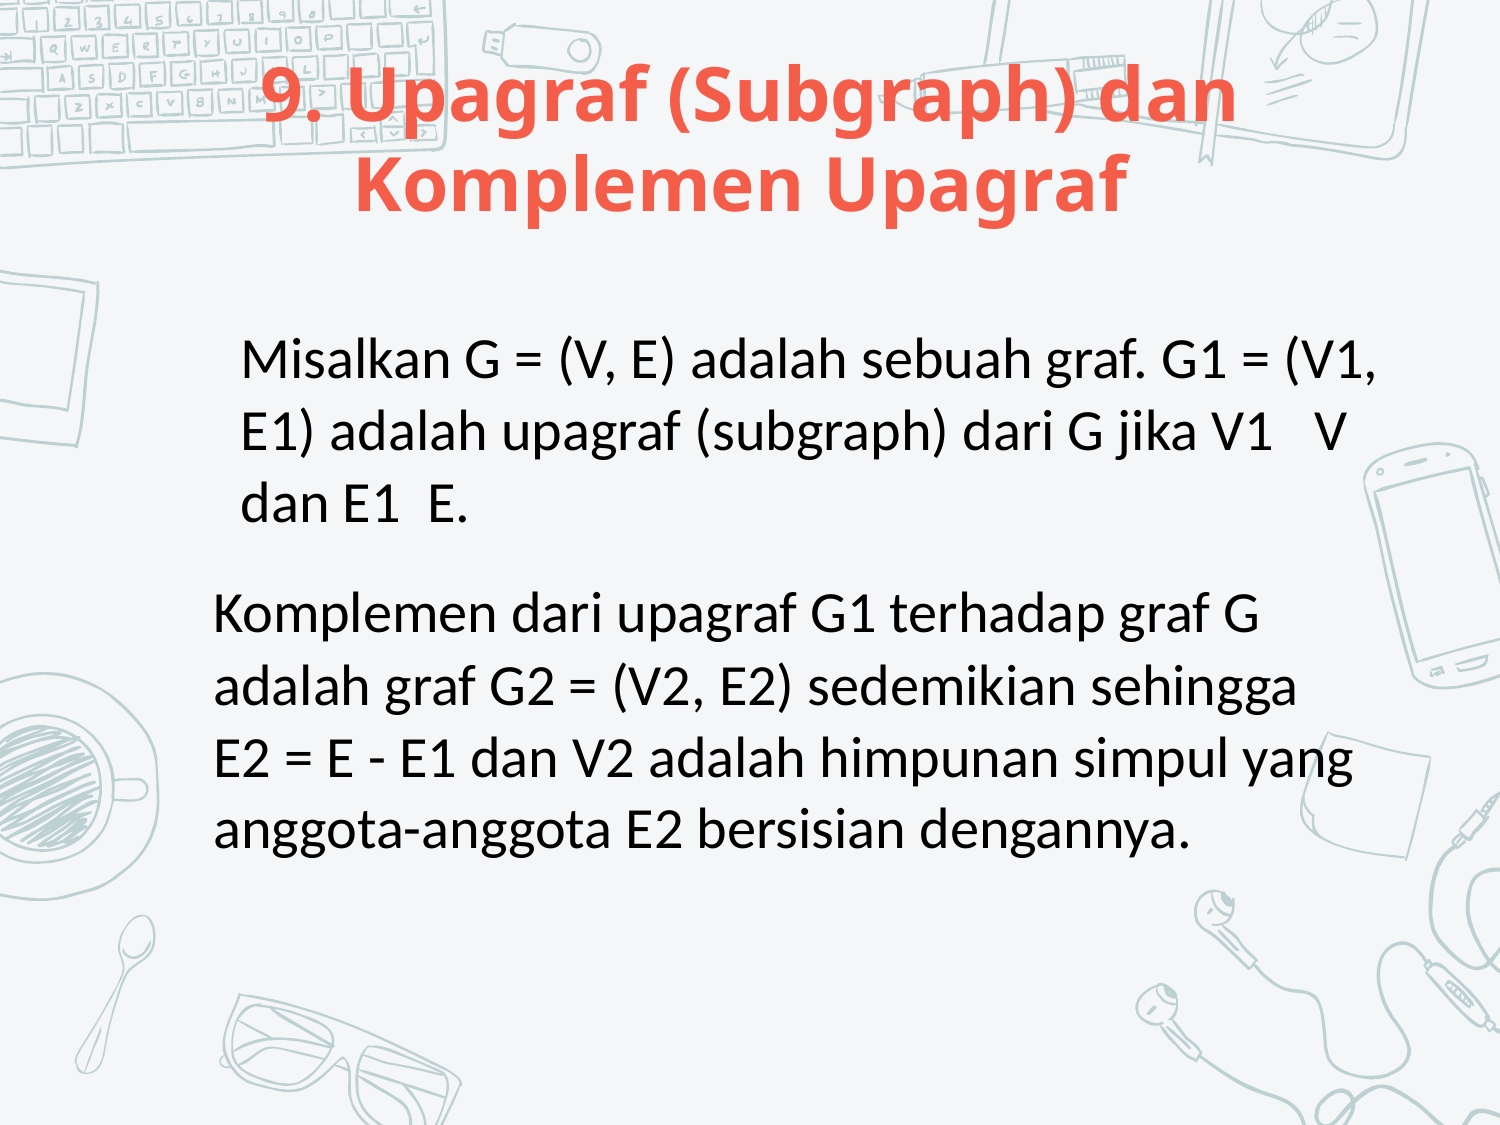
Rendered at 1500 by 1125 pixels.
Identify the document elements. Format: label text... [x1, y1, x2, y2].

text_box Komplemen dari upagraf G1 terhadap graf G adalah graf G2 = (V2, E2) sedemikian sehingga E2 = E - E1 dan V2 adalah himpunan simpul yang anggota-anggota E2 bersisian dengannya. [14, 565, 1430, 868]
title 9. Upagraf (Subgraph) dan Komplemen Upagraf [185, 114, 1315, 242]
